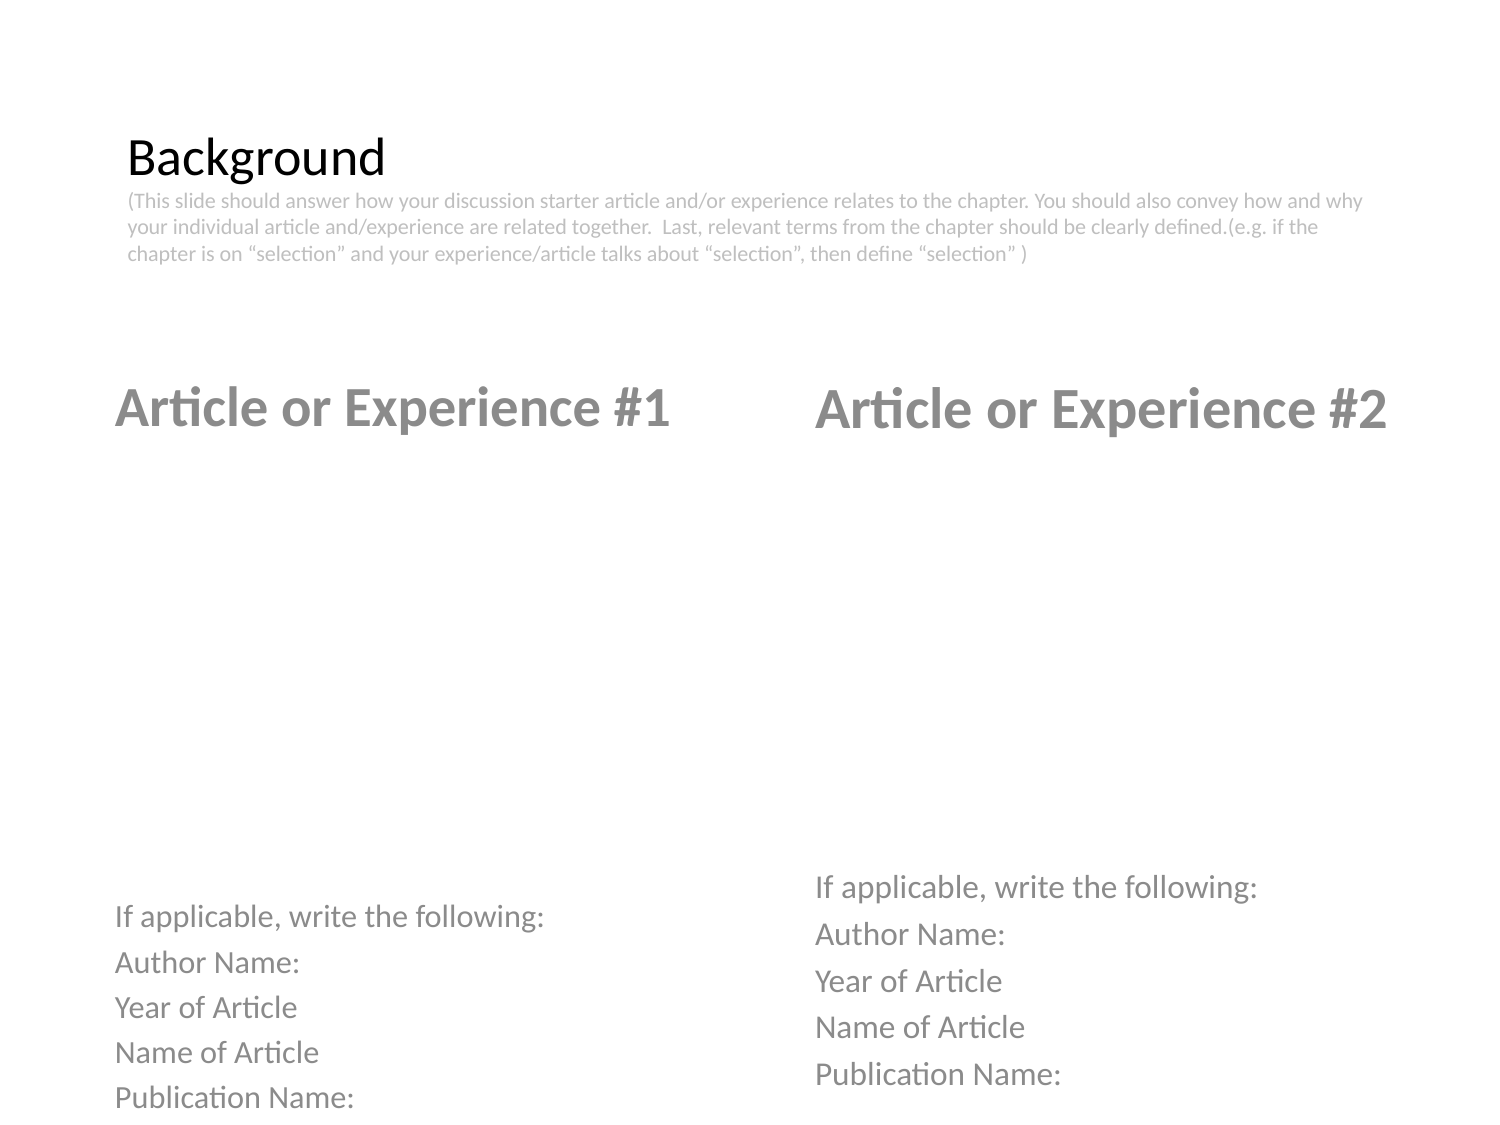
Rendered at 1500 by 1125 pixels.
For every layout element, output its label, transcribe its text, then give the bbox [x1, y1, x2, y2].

title Background (This slide should answer how your discussion starter article and/or experience relates to the chapter. You should also convey how and why your individual article and/experience are related together. Last, relevant terms from the chapter should be clearly defined.(e.g. if the chapter is on “selection” and your experience/article talks about “selection”, then define “selection” ) [112, 112, 1388, 275]
text_box Article or Experience #1 If applicable, write the following: Author Name: Year of Article Name of Article Publication Name: [99, 362, 713, 1125]
text_box Article or Experience #2 If applicable, write the following: Author Name: Year of Article Name of Article Publication Name: [799, 362, 1413, 1125]
